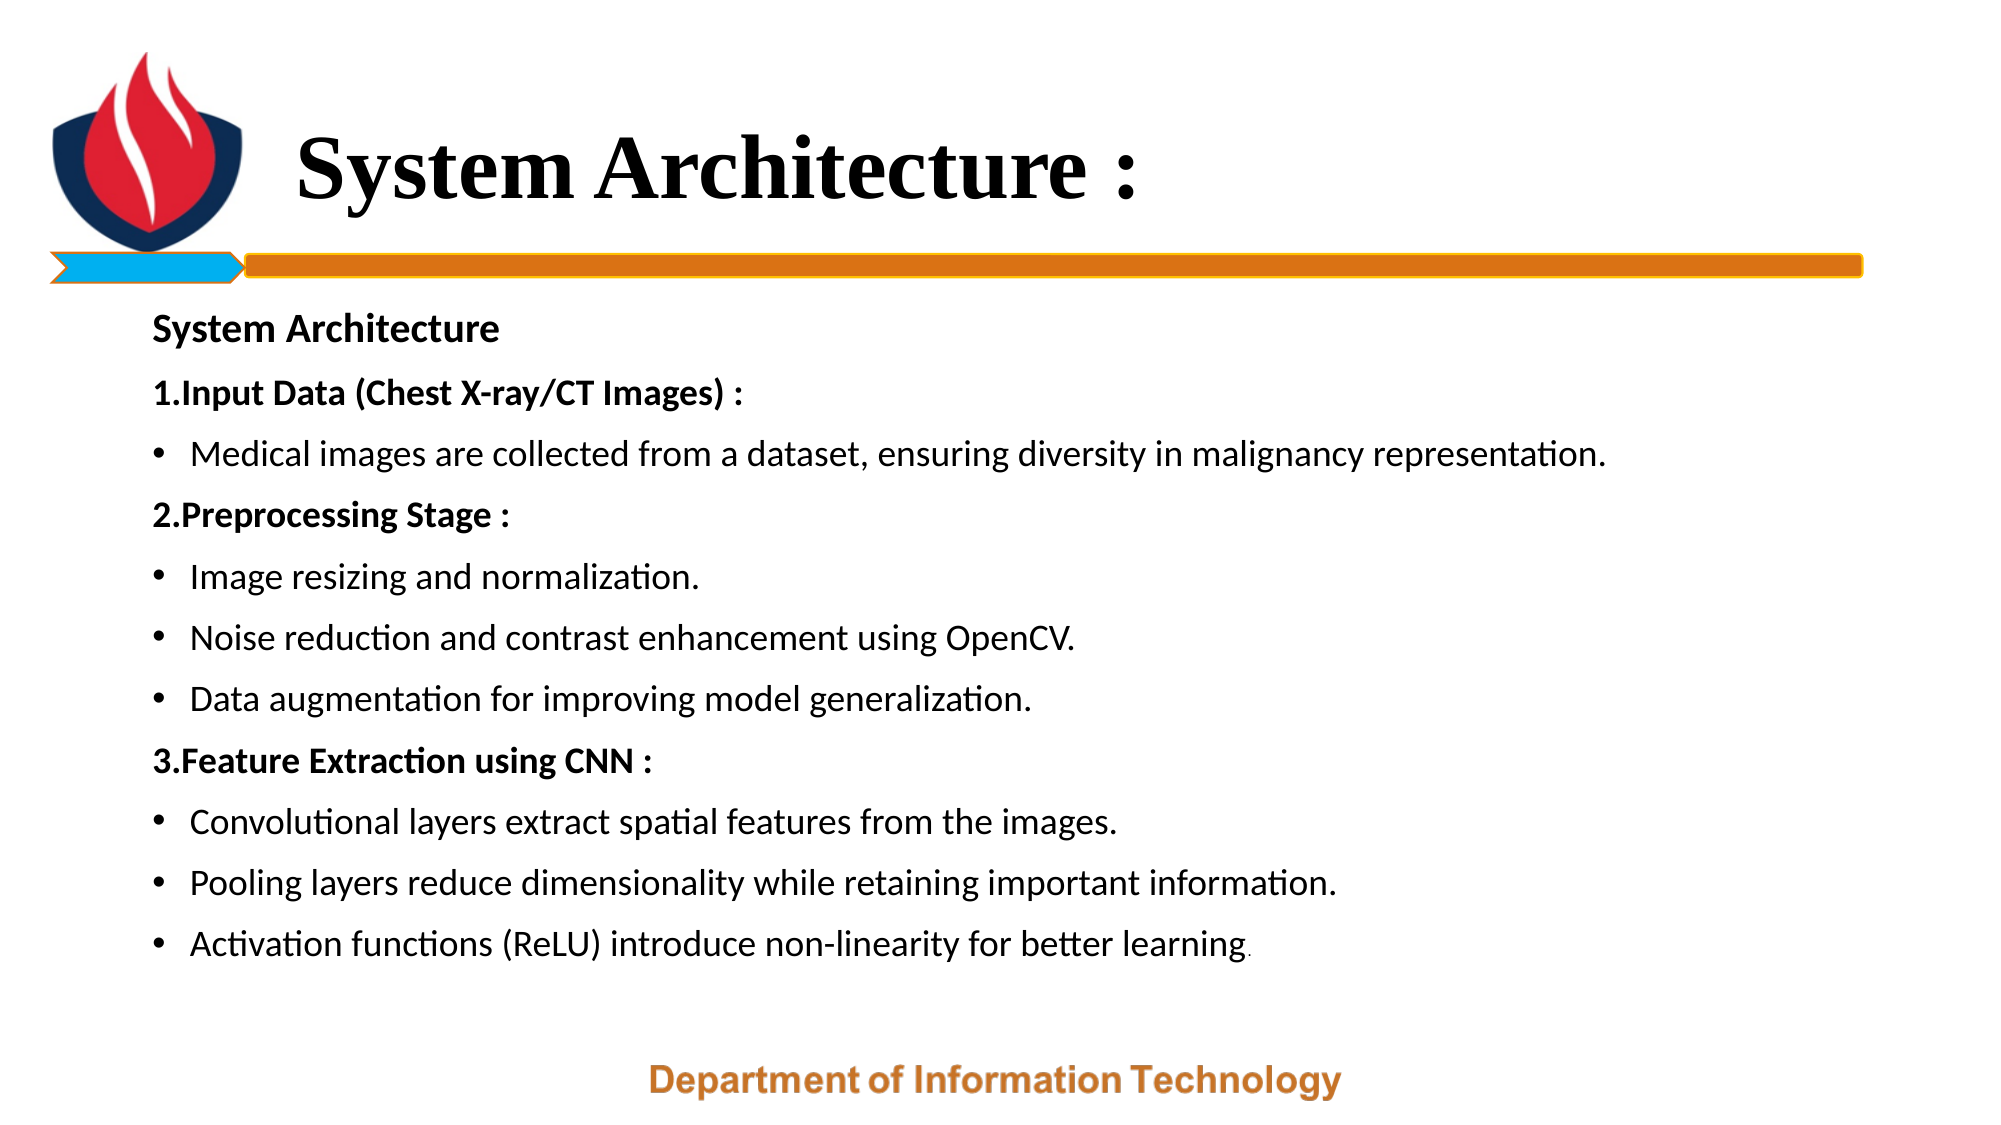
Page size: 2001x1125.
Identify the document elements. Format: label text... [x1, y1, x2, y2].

list System Architecture 1.Input Data (Chest X-ray/CT Images) : Medical images are collected from a dataset, ensuring diversity in malignancy representation. 2.Preprocessing Stage : Image resizing and normalization. Noise reduction and contrast enhancement using OpenCV. Data augmentation for improving model generalization. 3.Feature Extraction using CNN : Convolutional layers extract spatial features from the images. Pooling layers reduce dimensionality while retaining important information. Activation functions (ReLU) introduce non-linearity for better learning. [137, 299, 1863, 1014]
picture [625, 1043, 1374, 1125]
title System Architecture : [280, 59, 1863, 278]
picture [52, 52, 245, 261]
